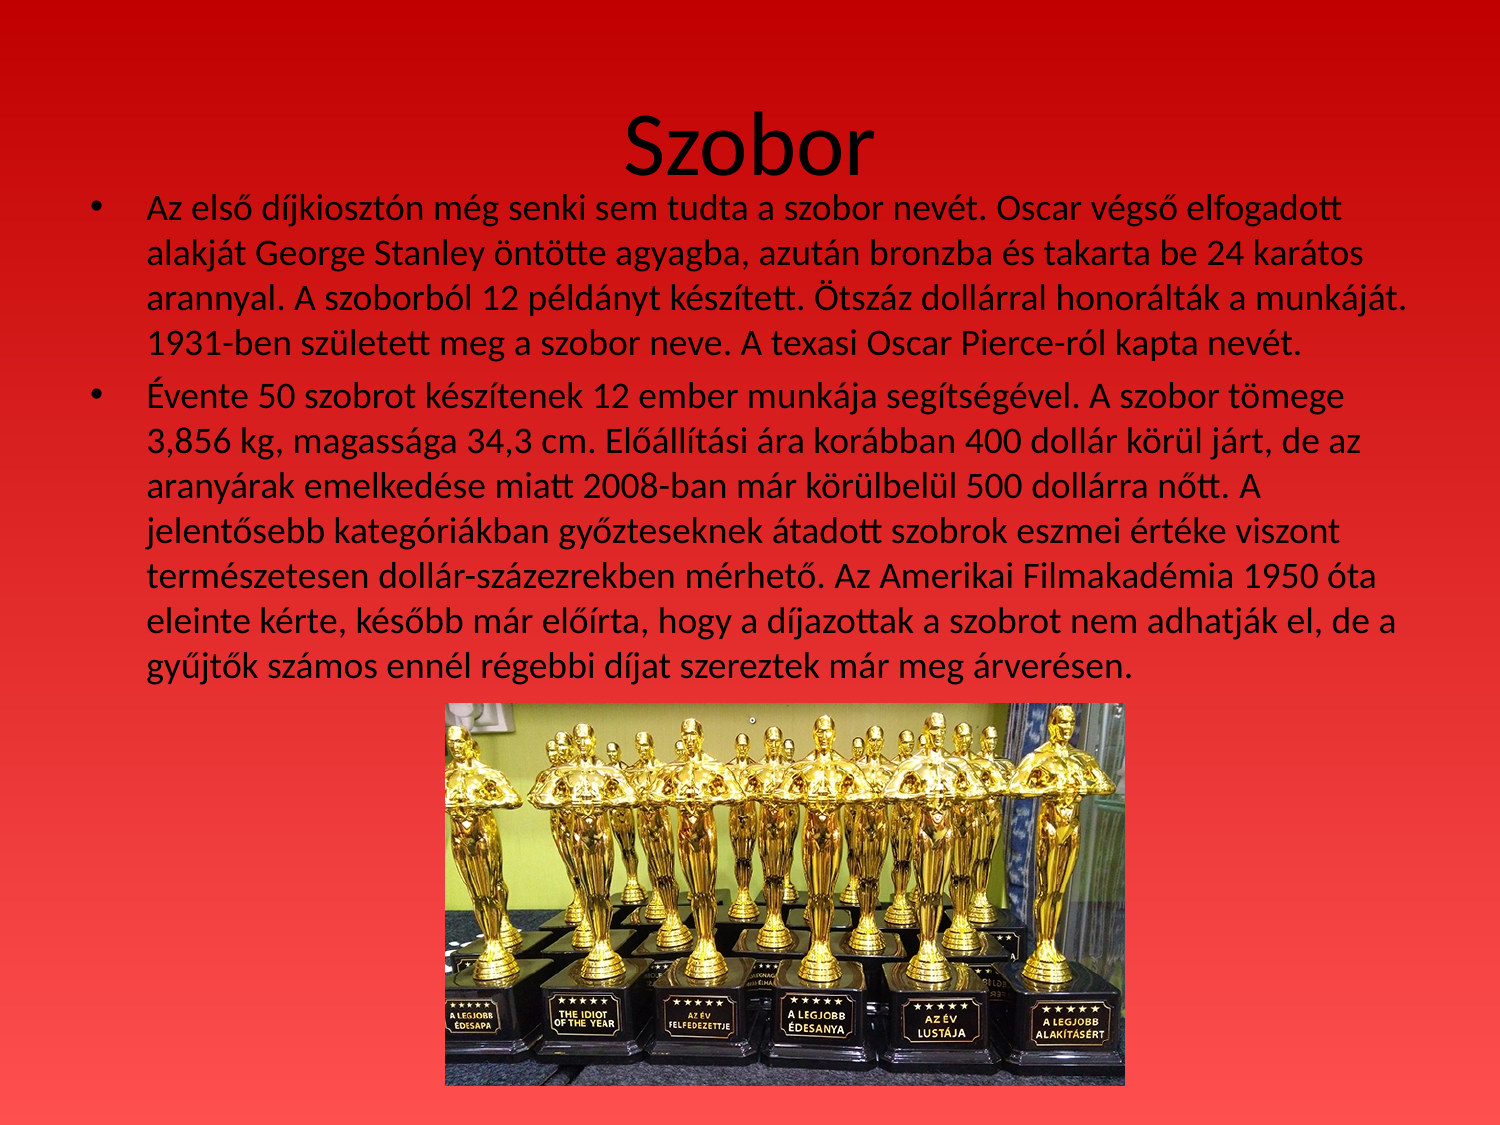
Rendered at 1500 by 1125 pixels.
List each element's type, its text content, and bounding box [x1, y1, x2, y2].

picture [445, 702, 1125, 1087]
list Az első díjkiosztón még senki sem tudta a szobor nevét. Oscar végső elfogadott alakját George Stanley öntötte agyagba, azután bronzba és takarta be 24 karátos arannyal. A szoborból 12 példányt készített. Ötszáz dollárral honorálták a munkáját. 1931-ben született meg a szobor neve. A texasi Oscar Pierce-ról kapta nevét. Évente 50 szobrot készítenek 12 ember munkája segítségével. A szobor tömege 3,856 kg, magassága 34,3 cm. Előállítási ára korábban 400 dollár körül járt, de az aranyárak emelkedése miatt 2008-ban már körülbelül 500 dollárra nőtt. A jelentősebb kategóriákban győzteseknek átadott szobrok eszmei értéke viszont természetesen dollár-százezrekben mérhető. Az Amerikai Filmakadémia 1950 óta eleinte kérte, később már előírta, hogy a díjazottak a szobrot nem adhatják el, de a gyűjtők számos ennél régebbi díjat szereztek már meg árverésen. [75, 175, 1430, 926]
title Szobor [75, 45, 1425, 175]
